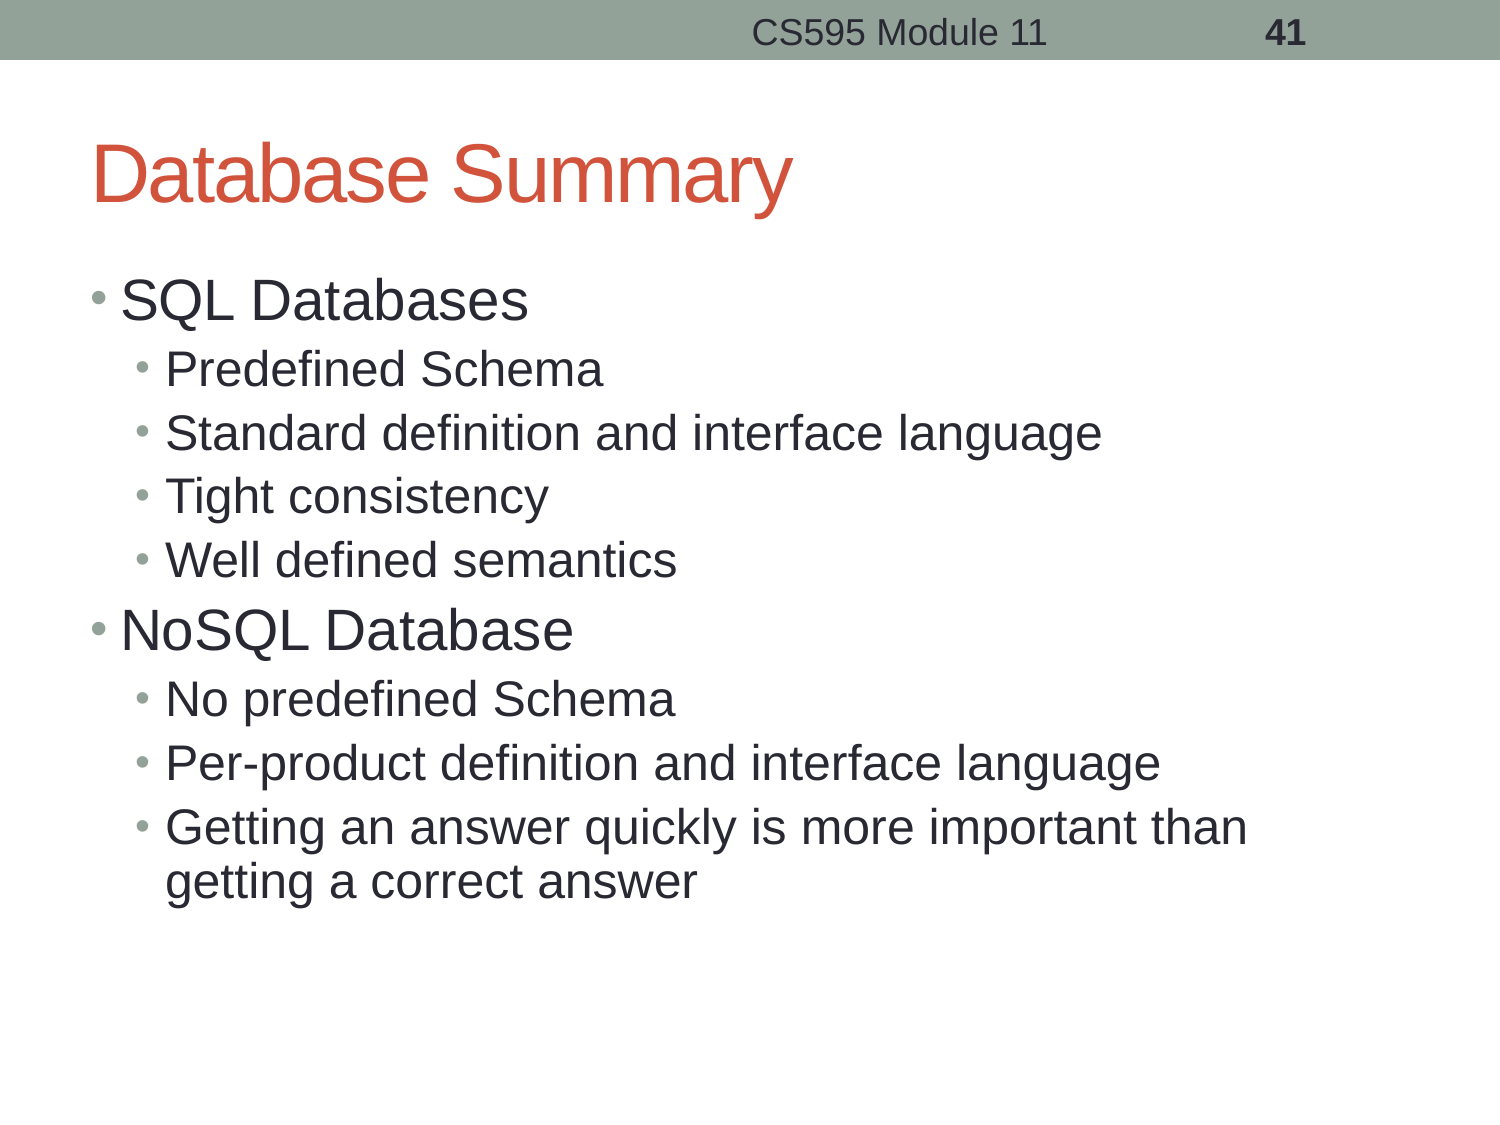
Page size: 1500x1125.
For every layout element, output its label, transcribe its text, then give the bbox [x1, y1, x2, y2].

title Database Summary [75, 87, 1425, 250]
list SQL Databases Predefined Schema Standard definition and interface language Tight consistency Well defined semantics NoSQL Database No predefined Schema Per-product definition and interface language Getting an answer quickly is more important than getting a correct answer [75, 262, 1425, 1063]
slide_number 41 [1250, 3, 1425, 57]
footer CS595 Module 11 [562, 3, 1238, 57]
